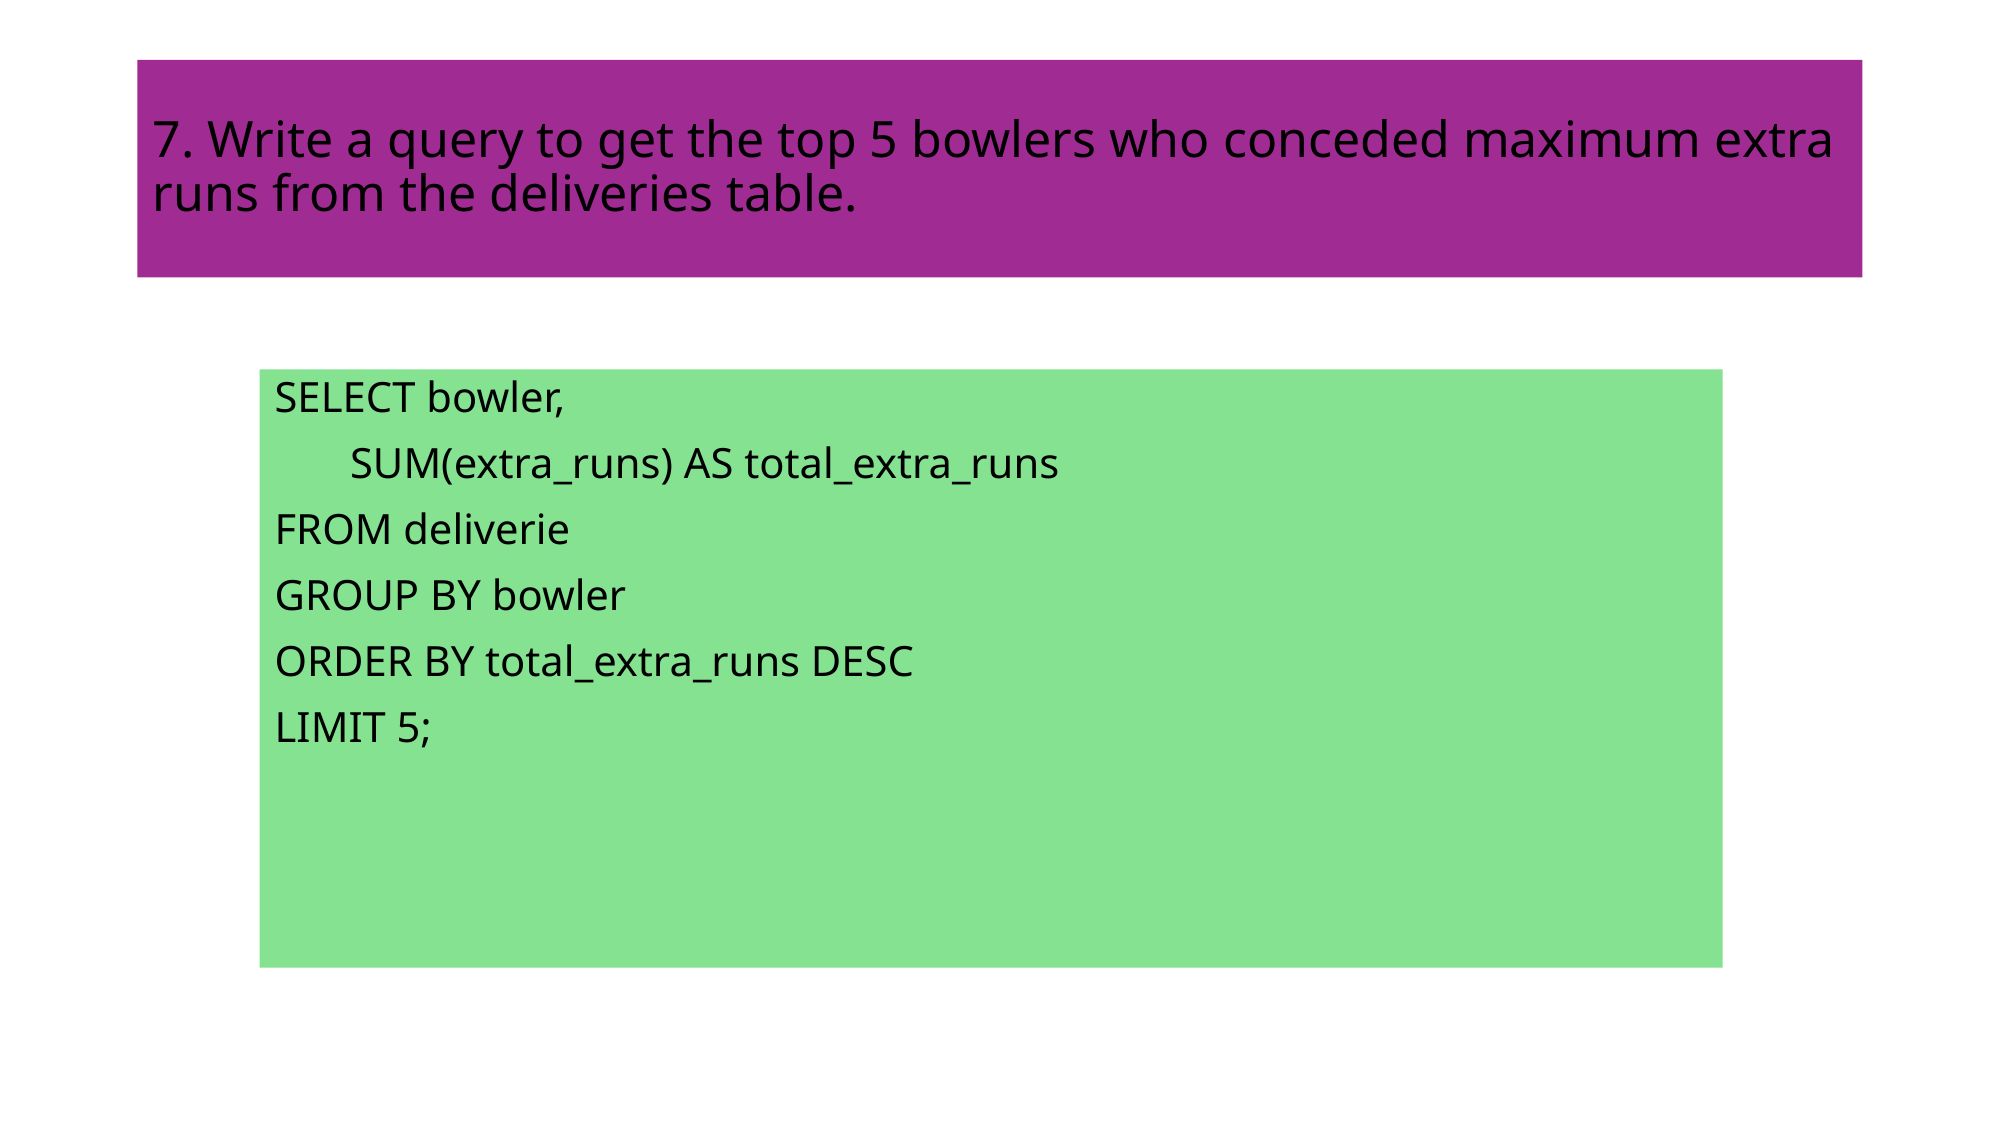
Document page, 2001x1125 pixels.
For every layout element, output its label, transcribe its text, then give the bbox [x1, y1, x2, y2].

title 7. Write a query to get the top 5 bowlers who conceded maximum extra runs from the deliveries table. [137, 59, 1863, 278]
list SELECT bowler, SUM(extra_runs) AS total_extra_runs FROM deliverie GROUP BY bowler ORDER BY total_extra_runs DESC LIMIT 5; [259, 369, 1723, 968]
